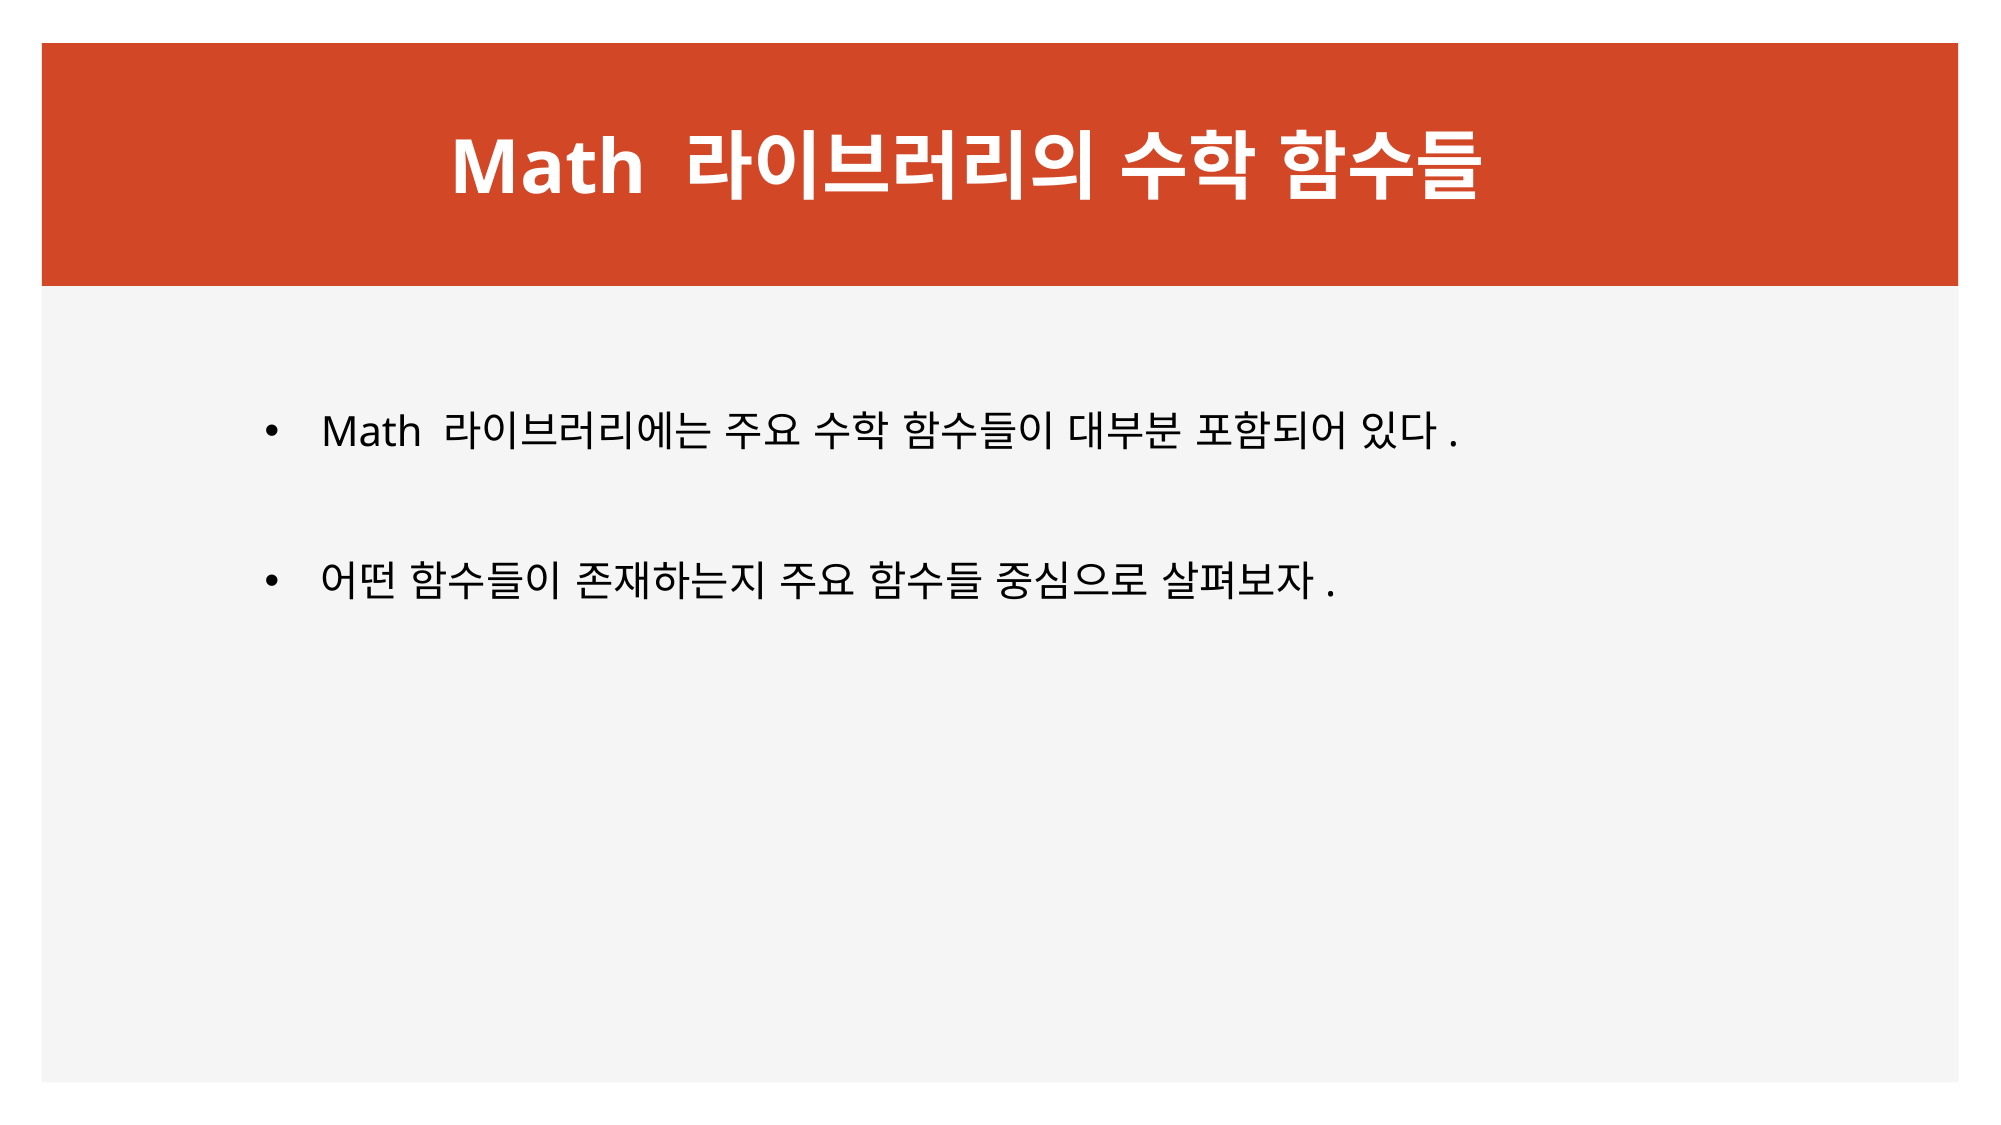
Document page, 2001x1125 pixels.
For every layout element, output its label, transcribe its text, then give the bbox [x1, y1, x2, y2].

text_box Math 라이브러리에는 주요 수학 함수들이 대부분 포함되어 있다. 어떤 함수들이 존재하는지 주요 함수들 중심으로 살펴보자. [249, 372, 1485, 613]
title Math 라이브러리의 수학 함수들 [72, 33, 1863, 250]
